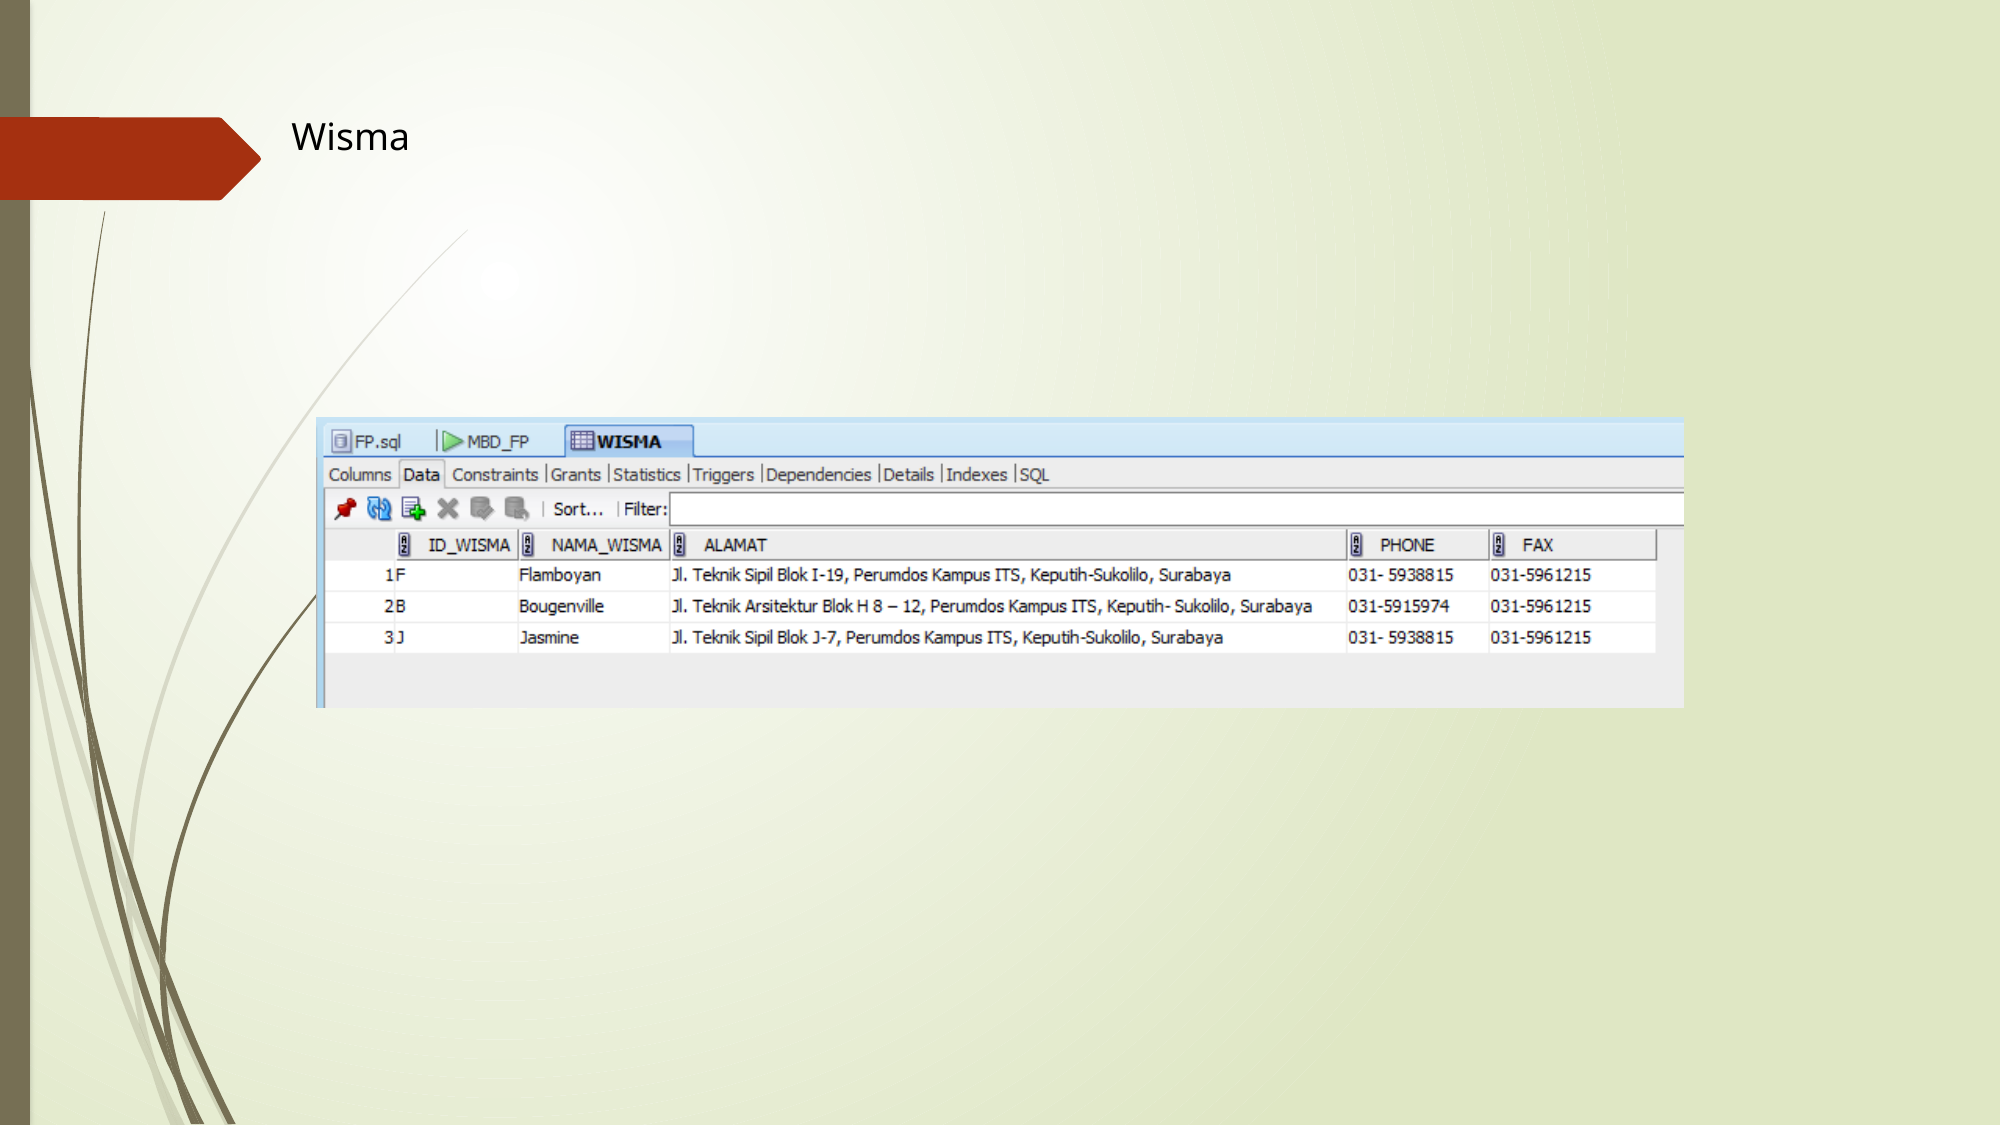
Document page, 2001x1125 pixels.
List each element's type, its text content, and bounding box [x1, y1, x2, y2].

text_box Wisma [276, 105, 710, 166]
picture [315, 416, 1684, 708]
